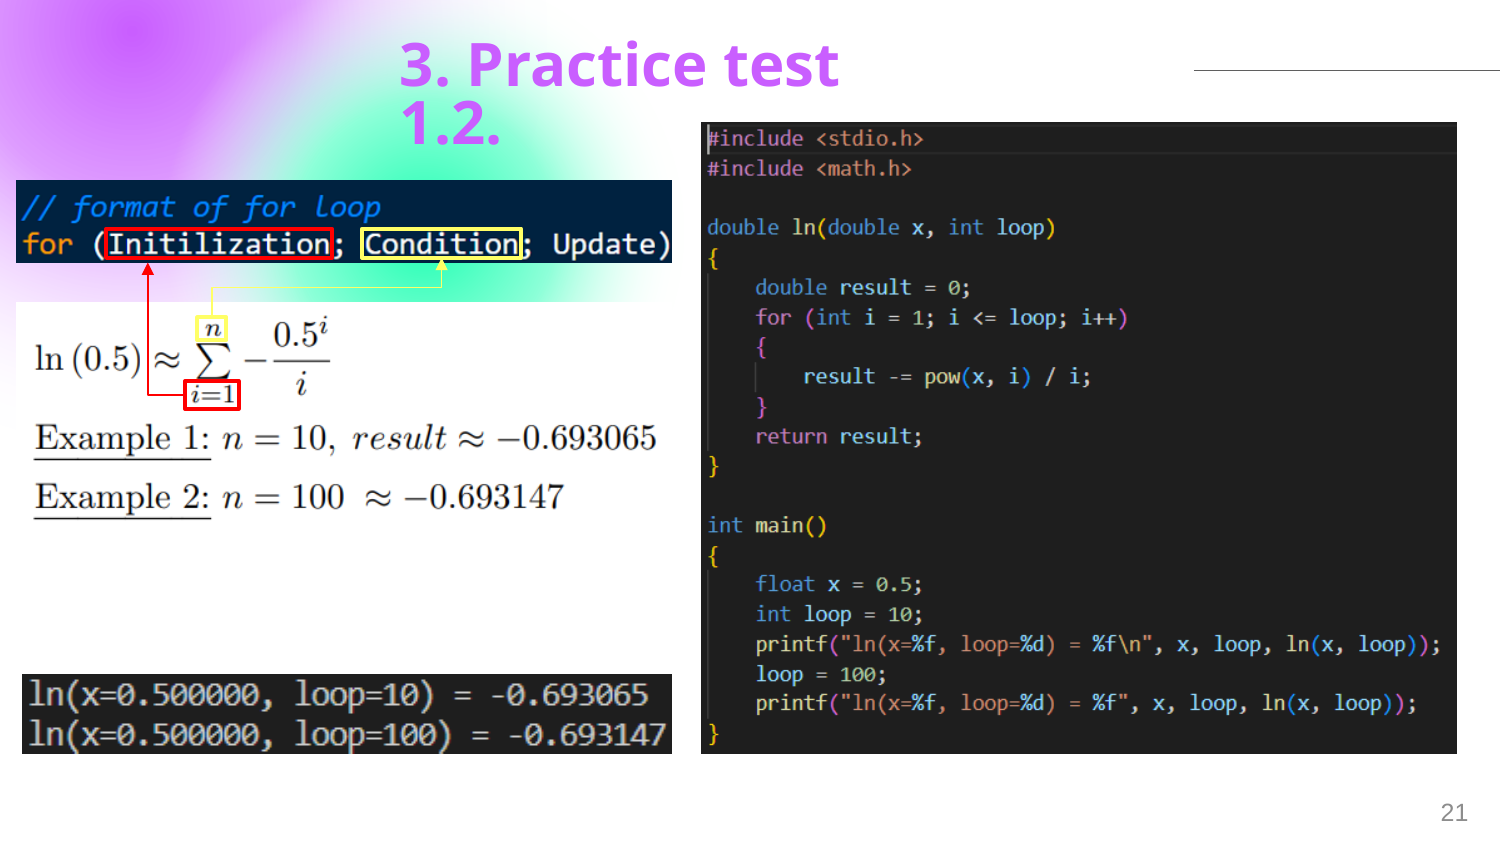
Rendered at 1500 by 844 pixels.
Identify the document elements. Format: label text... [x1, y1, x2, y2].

picture [22, 674, 672, 754]
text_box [296, 172, 357, 403]
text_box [147, 262, 186, 396]
picture [357, 180, 672, 263]
slide_number 21 [1406, 782, 1484, 840]
picture [15, 180, 296, 263]
text_box 3. Practice test 1.2. [384, 25, 1158, 172]
picture [15, 302, 672, 542]
picture [700, 121, 1457, 754]
